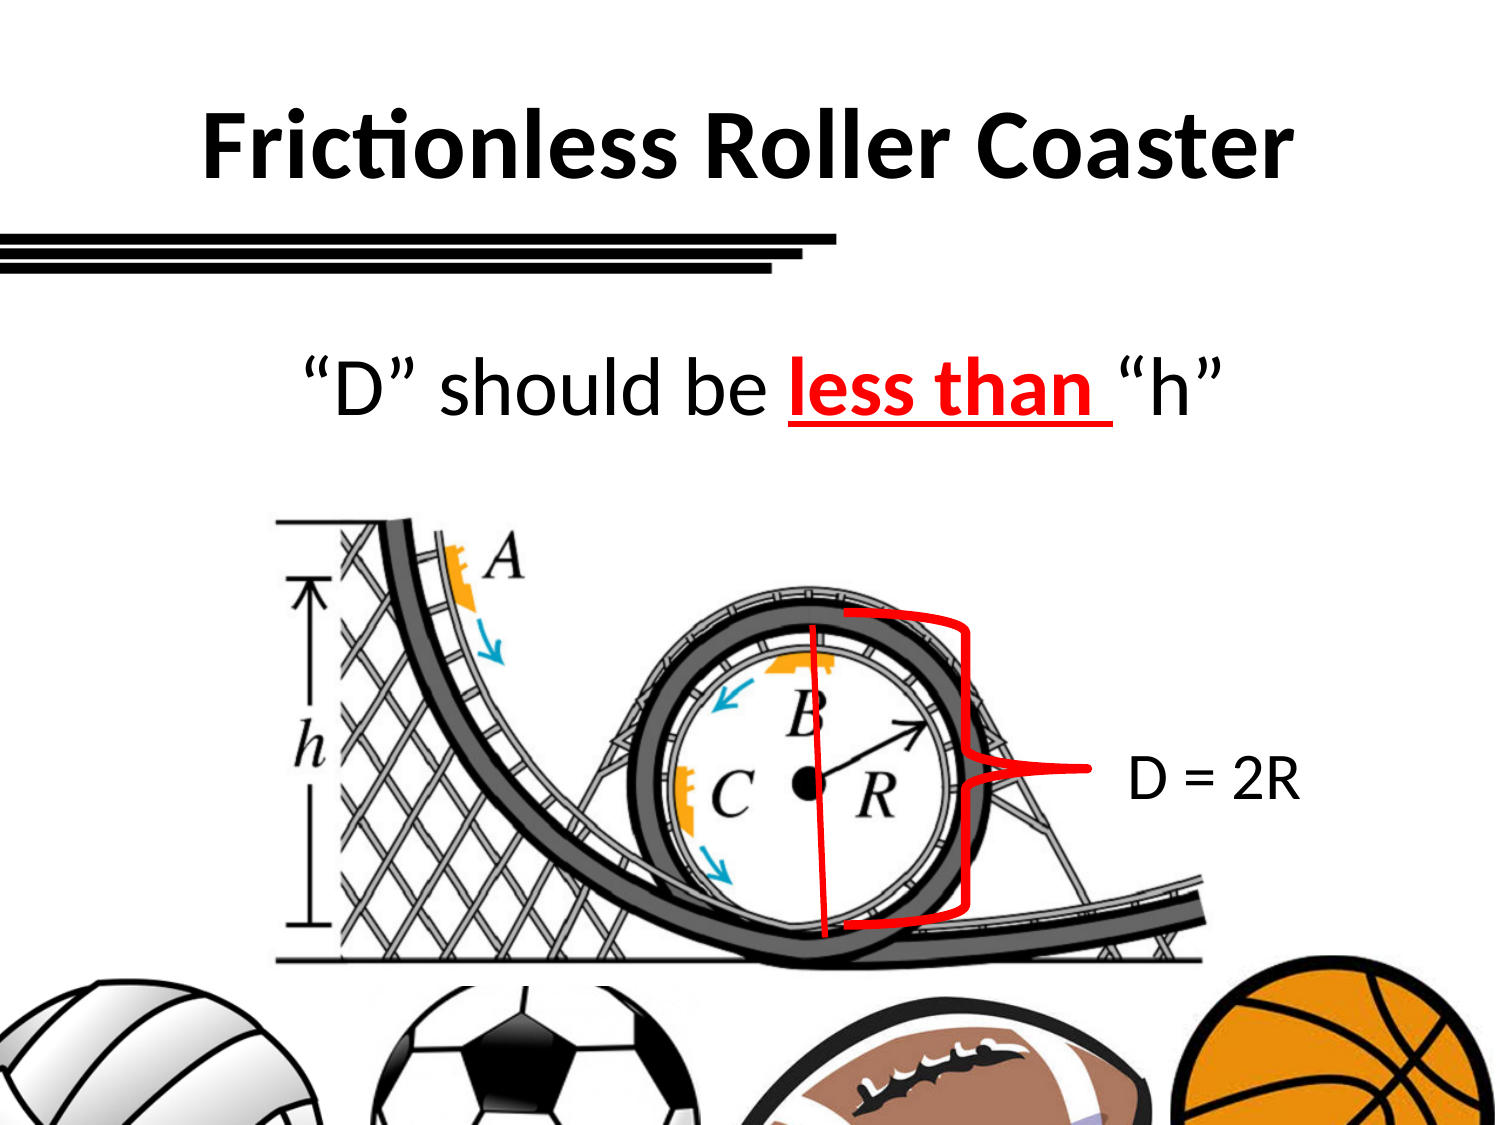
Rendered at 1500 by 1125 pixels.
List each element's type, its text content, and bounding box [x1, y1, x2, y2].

picture [0, 0, 1500, 1125]
title Frictionless Roller Coaster [75, 45, 1425, 233]
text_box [812, 624, 826, 938]
list “D” should be less than “h” [237, 324, 1288, 438]
text_box D = 2R [1229, 725, 1363, 838]
